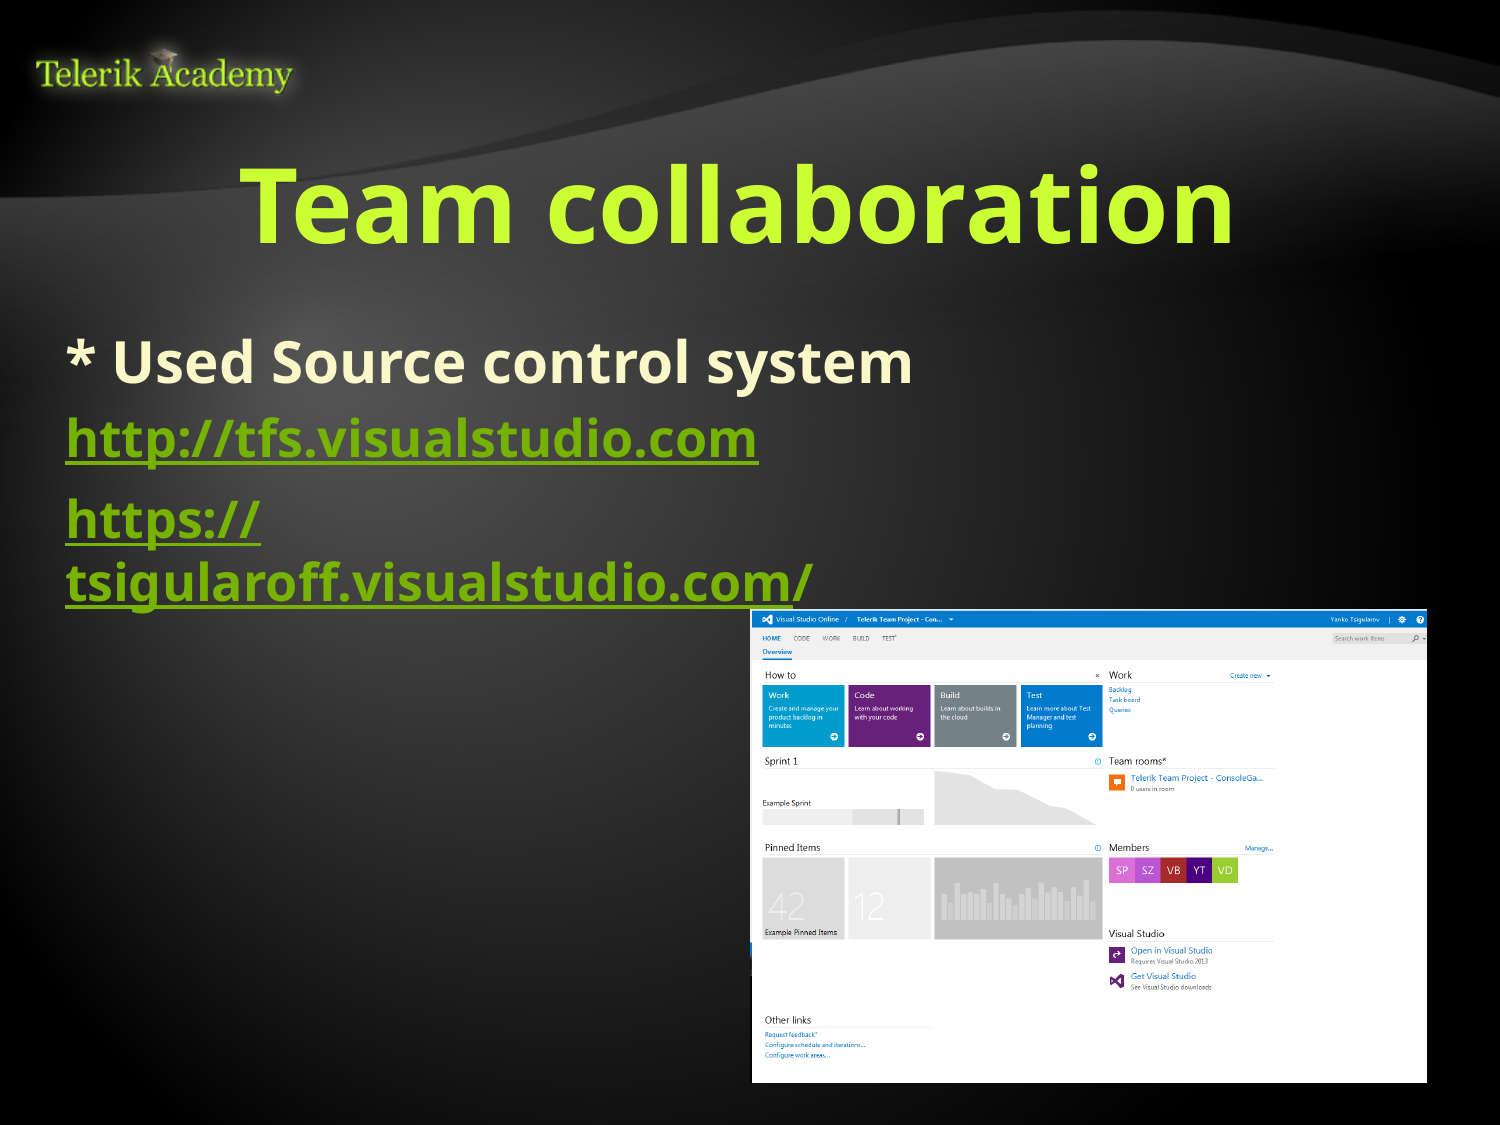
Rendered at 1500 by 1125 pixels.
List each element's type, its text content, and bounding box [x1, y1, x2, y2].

title Team collaboration [88, 208, 1389, 321]
picture [0, 0, 1500, 1125]
subtitle * Used Source control system http://tfs.visualstudio.com https://tsigularoff.visualstudio.com/ [64, 326, 987, 611]
